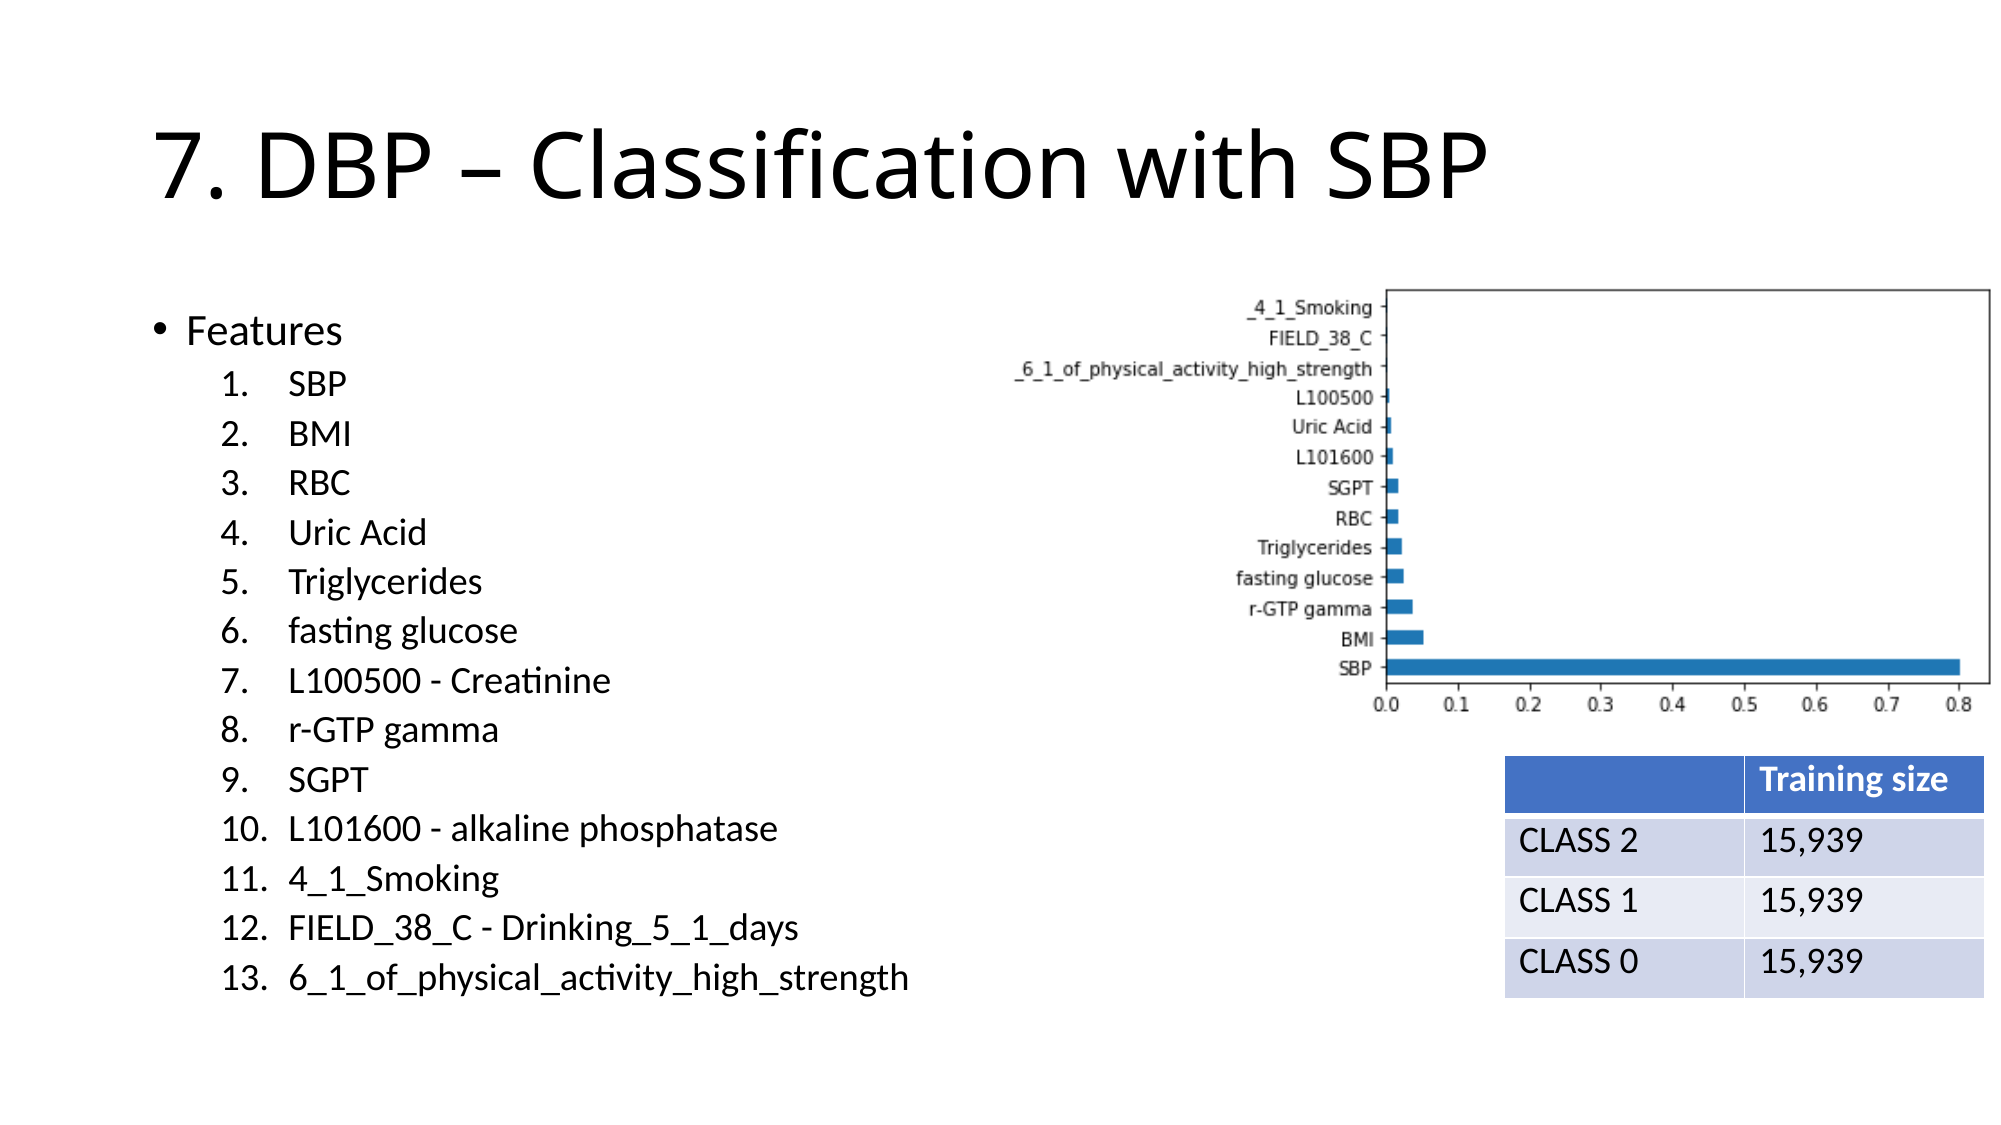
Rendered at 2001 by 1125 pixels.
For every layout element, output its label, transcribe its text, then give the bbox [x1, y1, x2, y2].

table_cell CLASS 2 [1505, 819, 1744, 876]
table_cell 15,939 [1745, 939, 1984, 998]
table_cell 15,939 [1745, 878, 1984, 937]
table_cell CLASS 1 [1505, 878, 1744, 937]
table_cell 15,939 [1745, 819, 1984, 876]
table_cell CLASS 0 [1505, 939, 1744, 998]
table_header Training size [1745, 756, 1984, 813]
picture [1008, 277, 2000, 719]
table_header [1505, 756, 1744, 813]
title 7. DBP – Classification with SBP [137, 59, 1863, 278]
list Features SBP BMI RBC Uric Acid Triglycerides fasting glucose L100500 - Creatinine r-GTP gamma SGPT L101600 - alkaline phosphatase 4_1_Smoking FIELD_38_C - Drinking_5_1_days 6_1_of_physical_activity_high_strength [137, 299, 1863, 1014]
